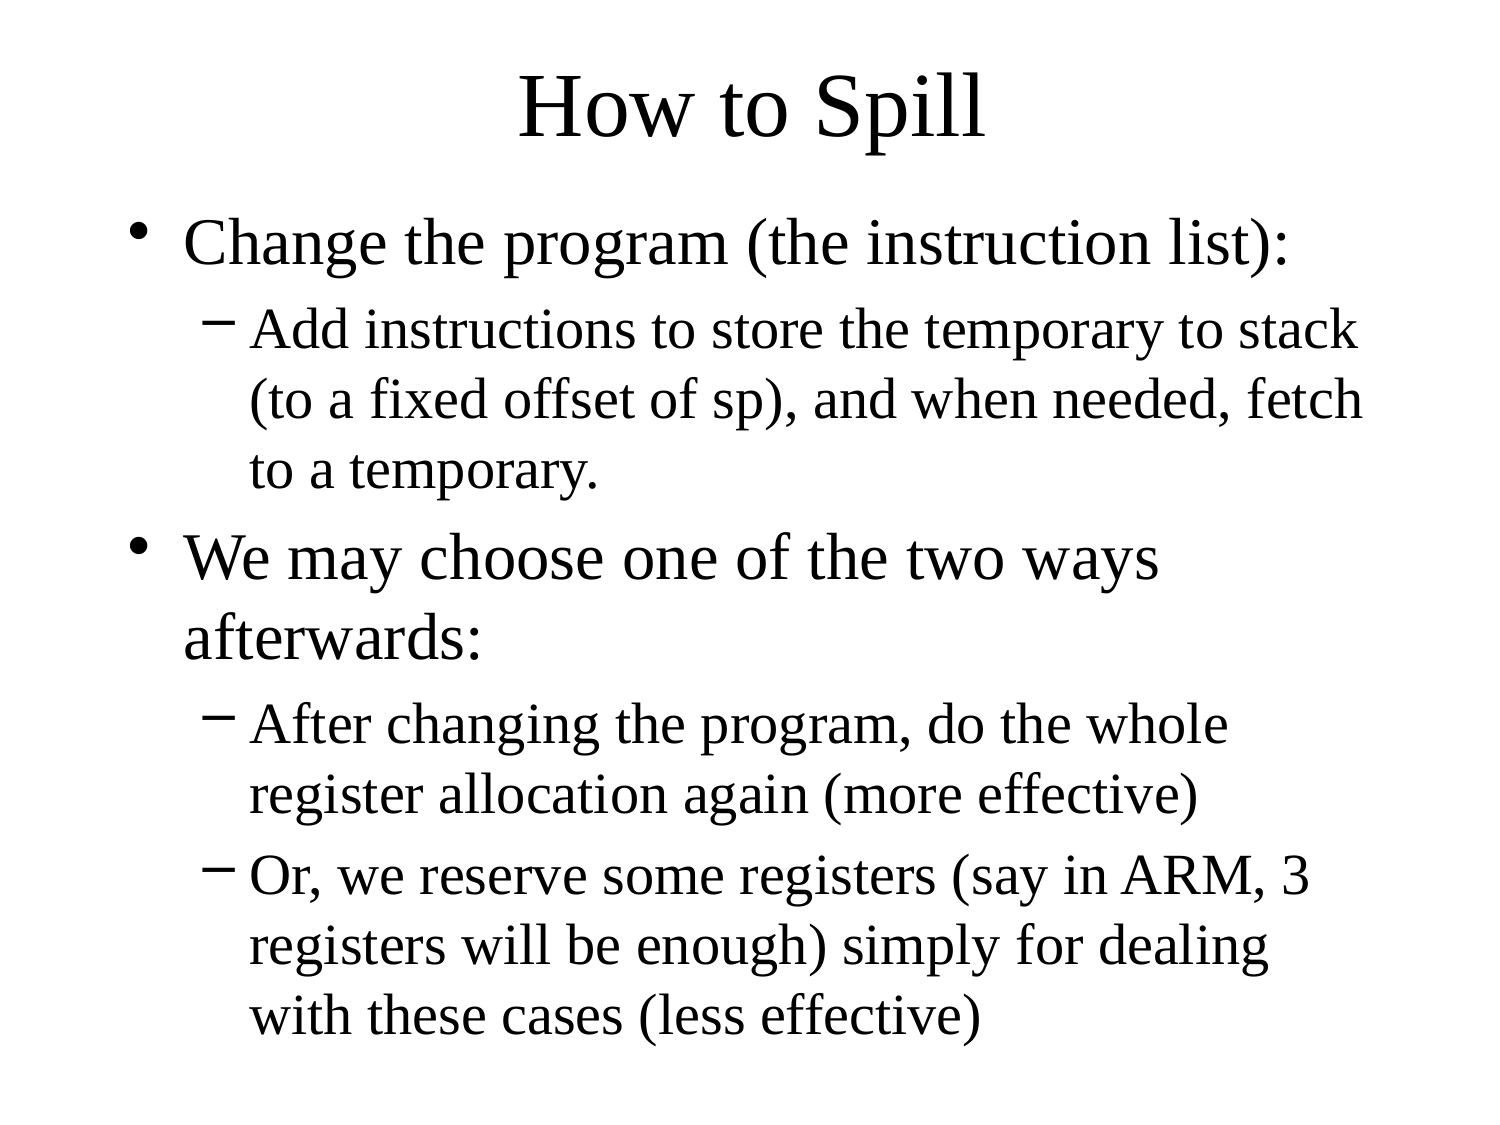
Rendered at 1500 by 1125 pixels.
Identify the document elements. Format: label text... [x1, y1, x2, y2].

title How to Spill [115, 50, 1391, 150]
list Change the program (the instruction list): Add instructions to store the temporary to stack (to a fixed offset of sp), and when needed, fetch to a temporary. We may choose one of the two ways afterwards: After changing the program, do the whole register allocation again (more effective) Or, we reserve some registers (say in ARM, 3 registers will be enough) simply for dealing with these cases (less effective) [112, 190, 1388, 1063]
